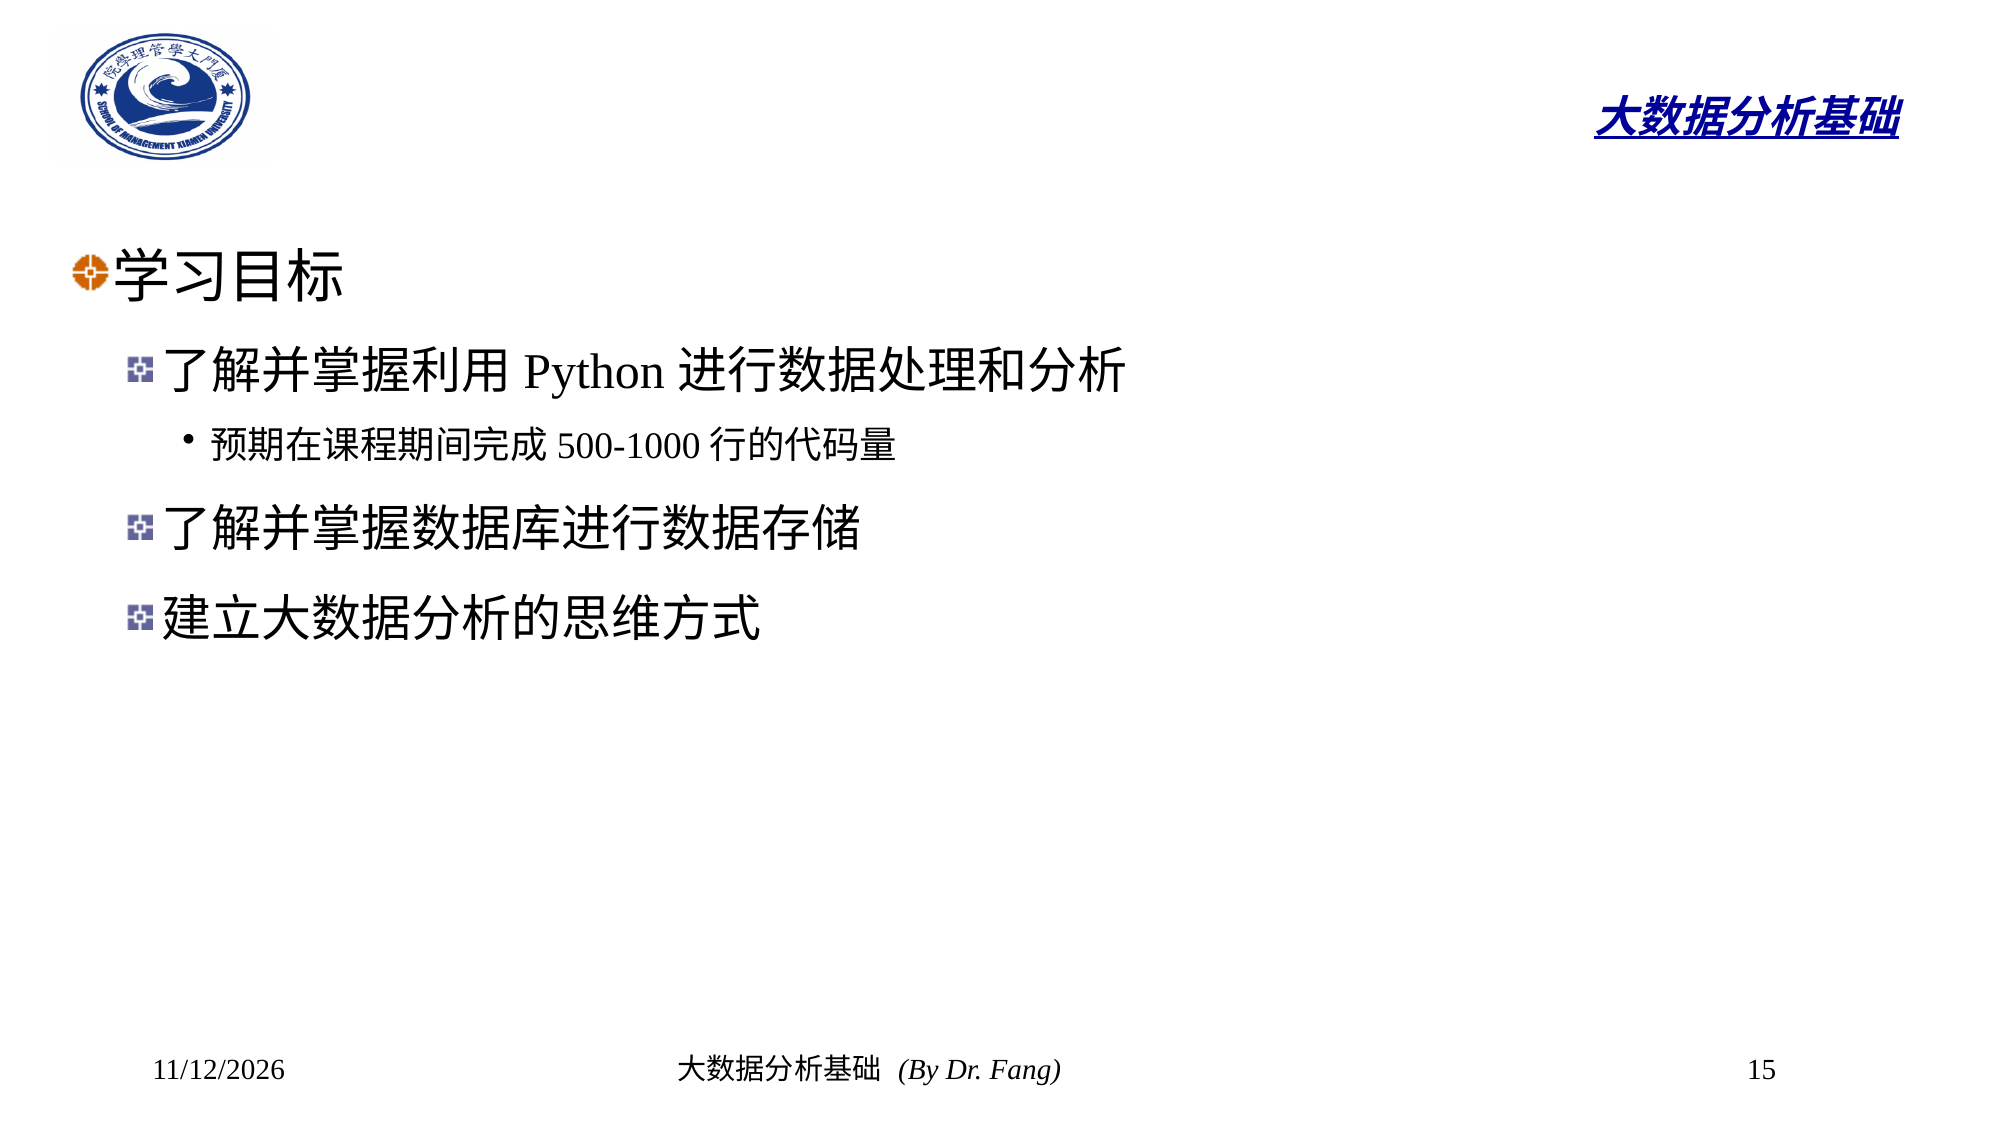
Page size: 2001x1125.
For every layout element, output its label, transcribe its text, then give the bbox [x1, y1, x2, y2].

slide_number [137, 1042, 588, 1103]
slide_number 15 [1732, 1042, 1863, 1103]
list 学习目标 了解并掌握利用Python进行数据处理和分析 预期在课程期间完成500-1000行的代码量 了解并掌握数据库进行数据存储 建立大数据分析的思维方式 [54, 196, 1946, 1035]
picture [126, 513, 153, 540]
picture [126, 355, 153, 382]
picture [69, 253, 111, 295]
title 大数据分析基础 [291, 7, 1914, 173]
picture [126, 603, 153, 630]
picture [54, 30, 274, 164]
footer 大数据分析基础 (By Dr. Fang) [662, 1042, 1626, 1103]
